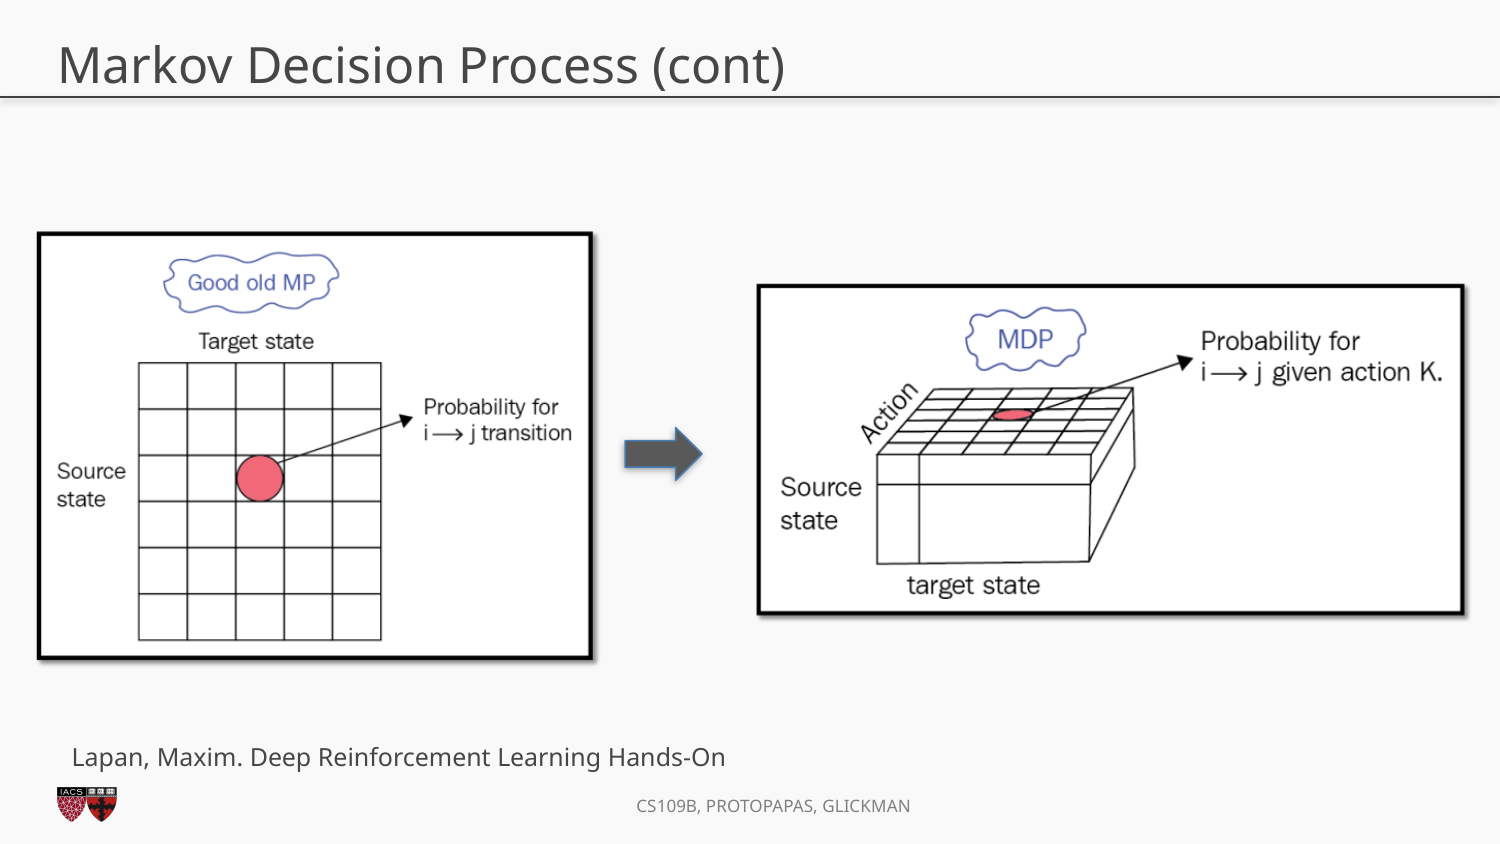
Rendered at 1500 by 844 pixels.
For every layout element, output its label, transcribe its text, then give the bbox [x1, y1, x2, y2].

picture [27, 226, 602, 669]
picture [737, 262, 1476, 627]
picture [56, 787, 117, 822]
text_box Lapan, Maxim. Deep Reinforcement Learning Hands-On [38, 734, 755, 780]
text_box [624, 426, 703, 482]
title Markov Decision Process (cont) [42, 26, 1458, 121]
